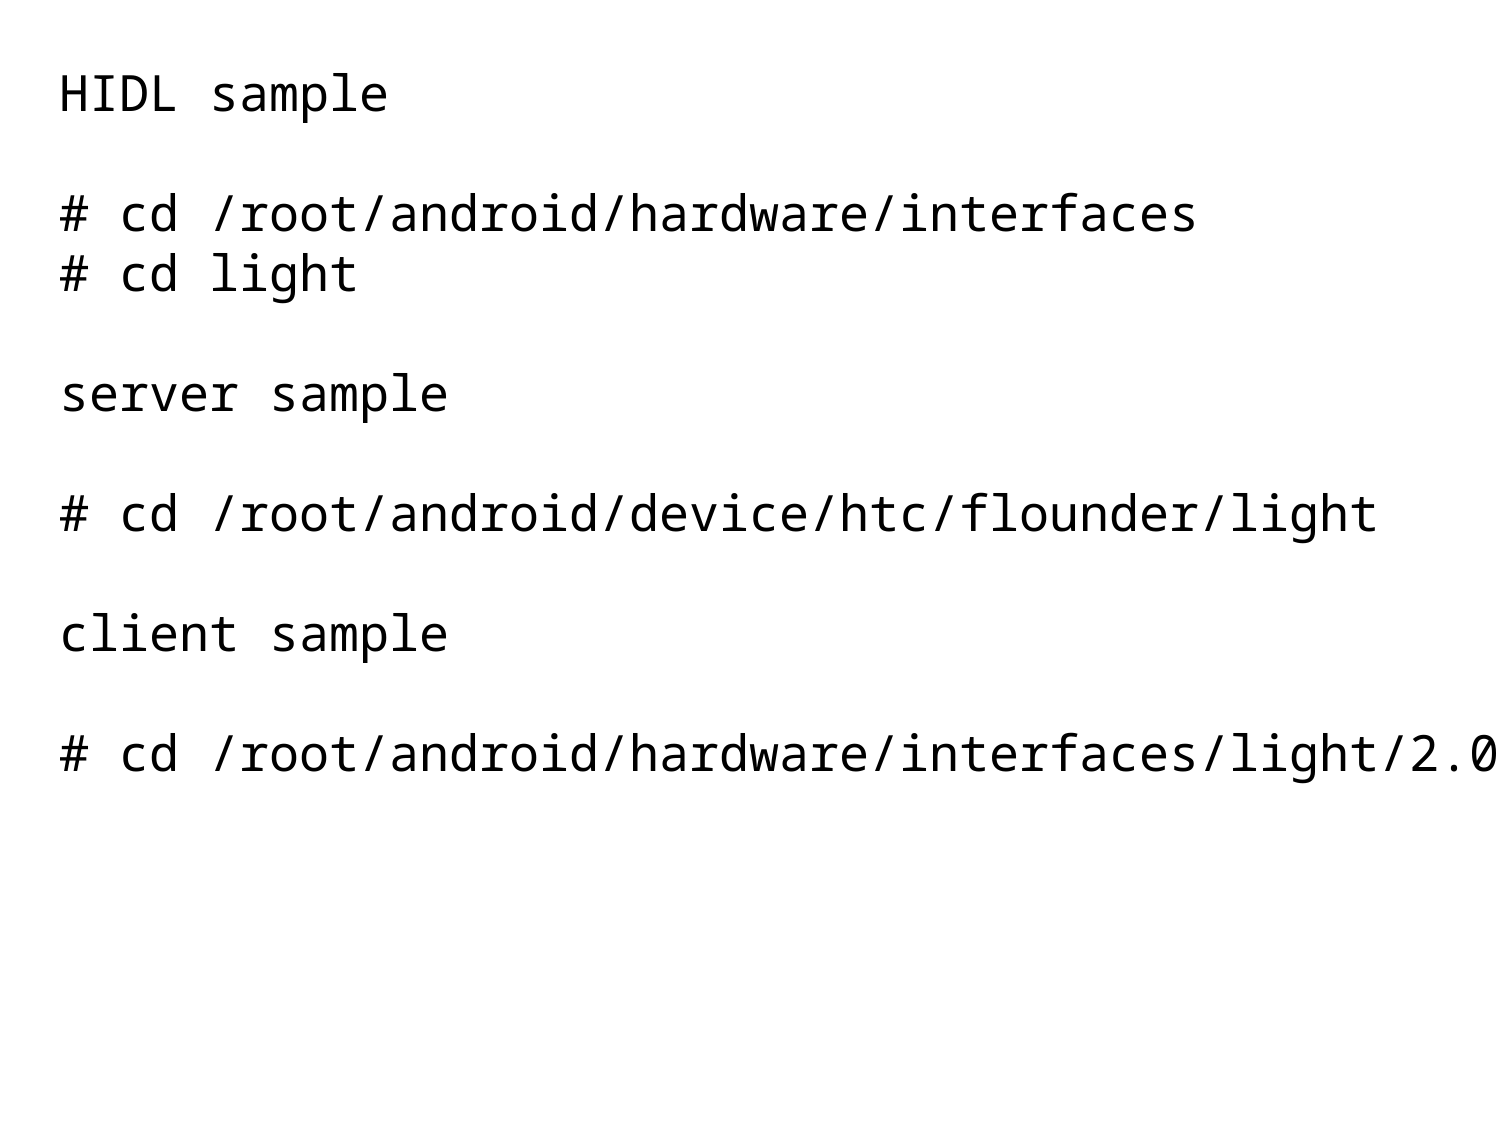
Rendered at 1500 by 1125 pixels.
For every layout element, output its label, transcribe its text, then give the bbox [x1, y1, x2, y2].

text_box HIDL sample # cd /root/android/hardware/interfaces # cd light server sample # cd /root/android/device/htc/flounder/light client sample # cd /root/android/hardware/interfaces/light/2.0/vts/functional [44, 54, 1500, 790]
